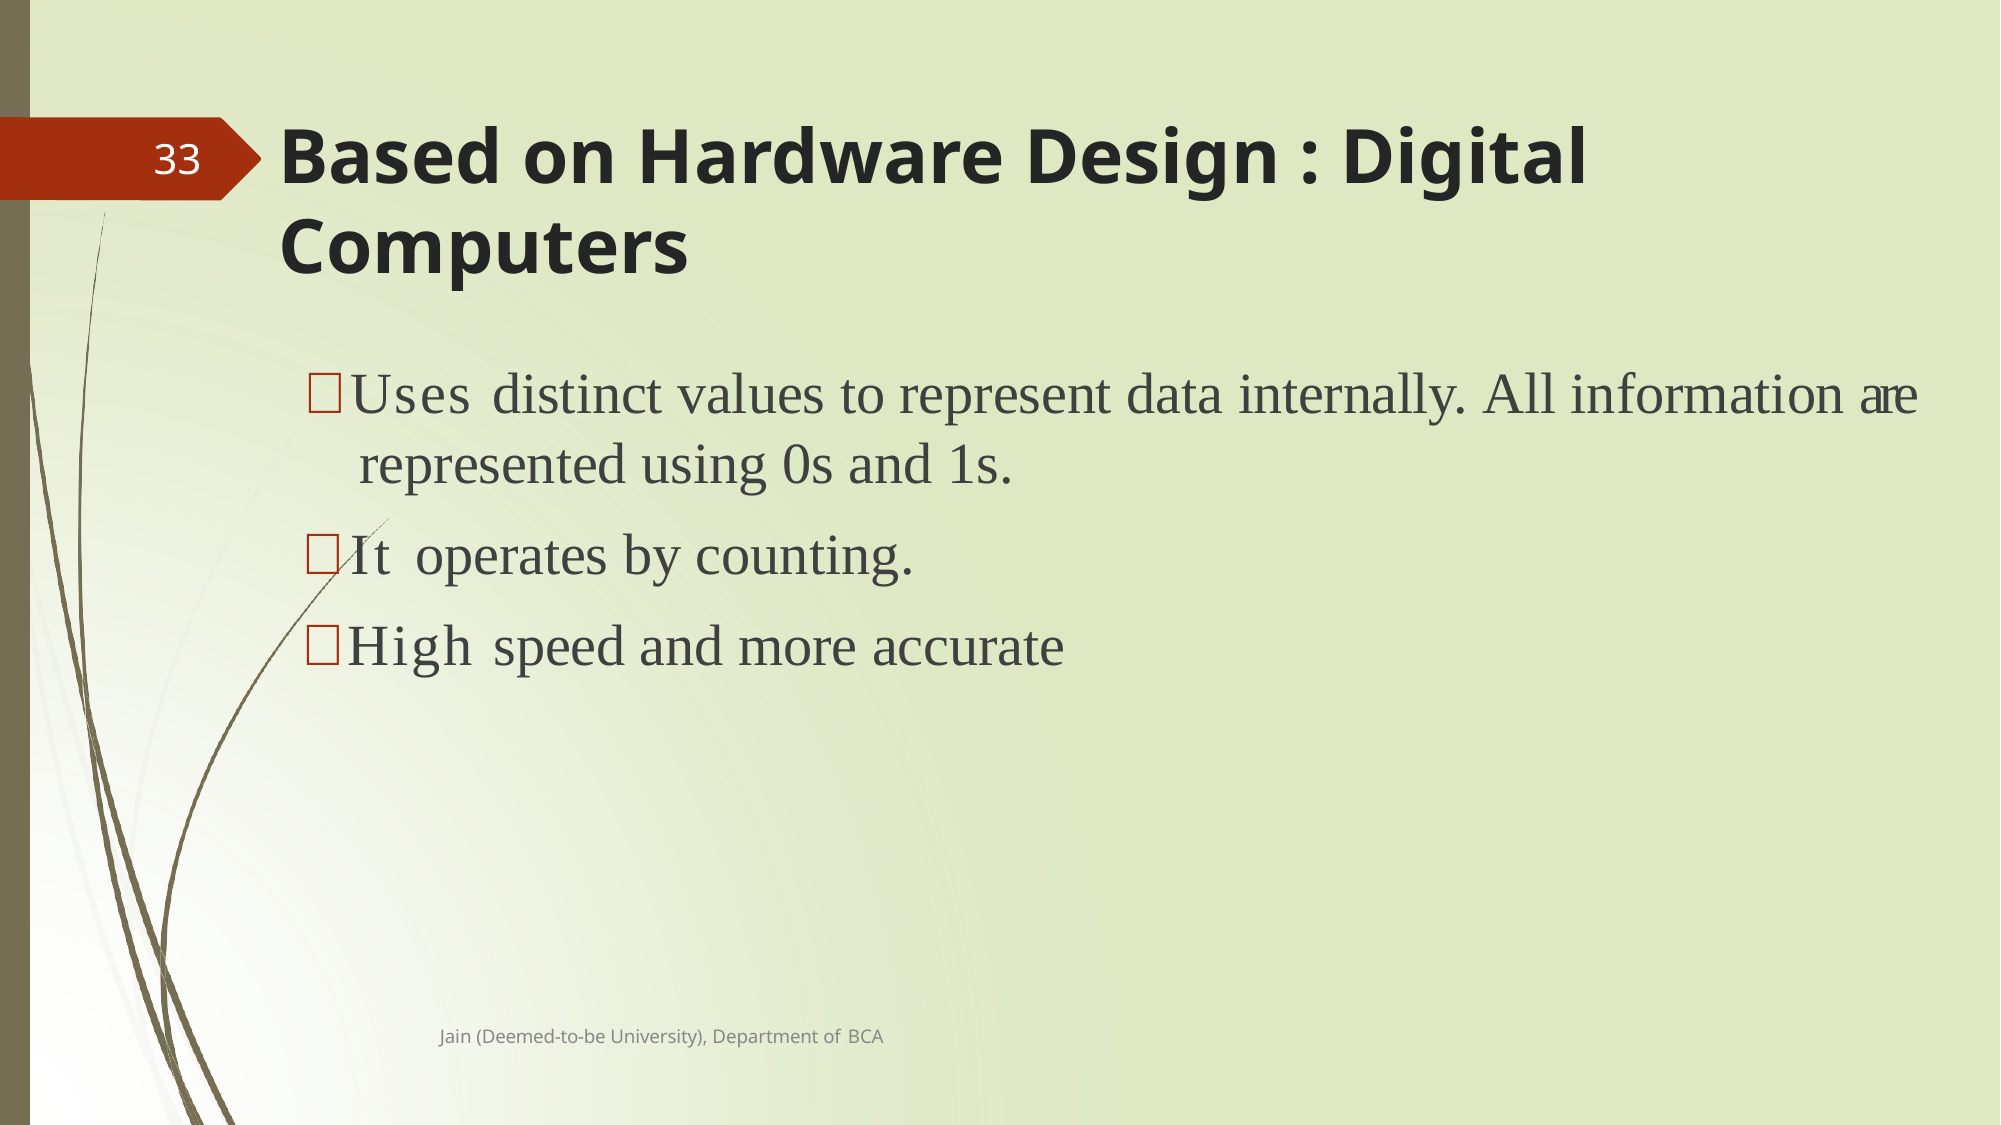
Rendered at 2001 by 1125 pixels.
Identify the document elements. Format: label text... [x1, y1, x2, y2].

text_box 33 [151, 131, 203, 184]
picture [30, 0, 2000, 1125]
footer Jain (Deemed-to-be University), Department of BCA [437, 1022, 915, 1125]
text_box Uses distinct values to represent data internally. All information are represented using 0s and 1s. It operates by counting. High speed and more accurate [301, 353, 1933, 678]
title Based on Hardware Design : Digital Computers [276, 106, 1973, 297]
